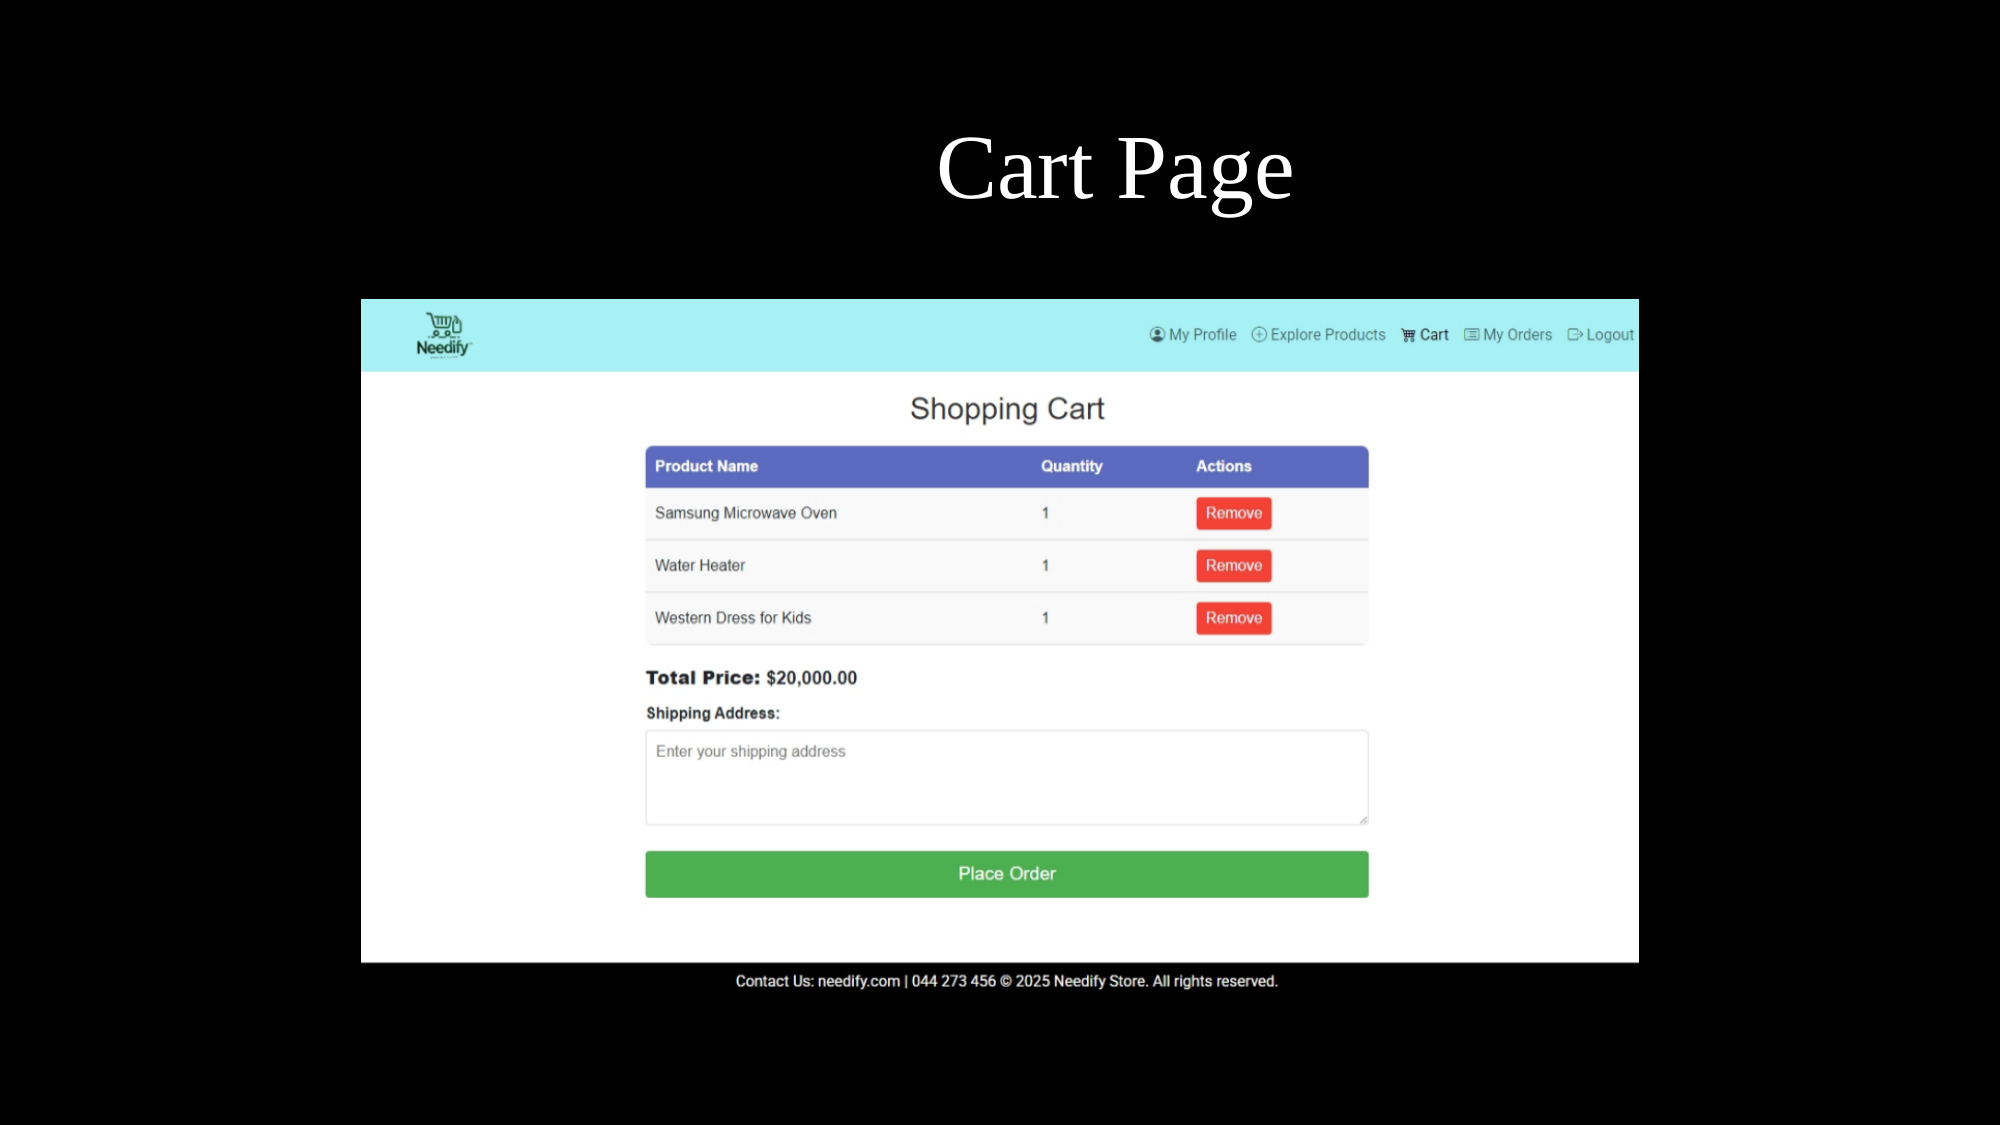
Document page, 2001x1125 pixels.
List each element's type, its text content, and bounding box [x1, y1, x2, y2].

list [361, 299, 1639, 1014]
title Cart Page [137, 59, 1863, 278]
